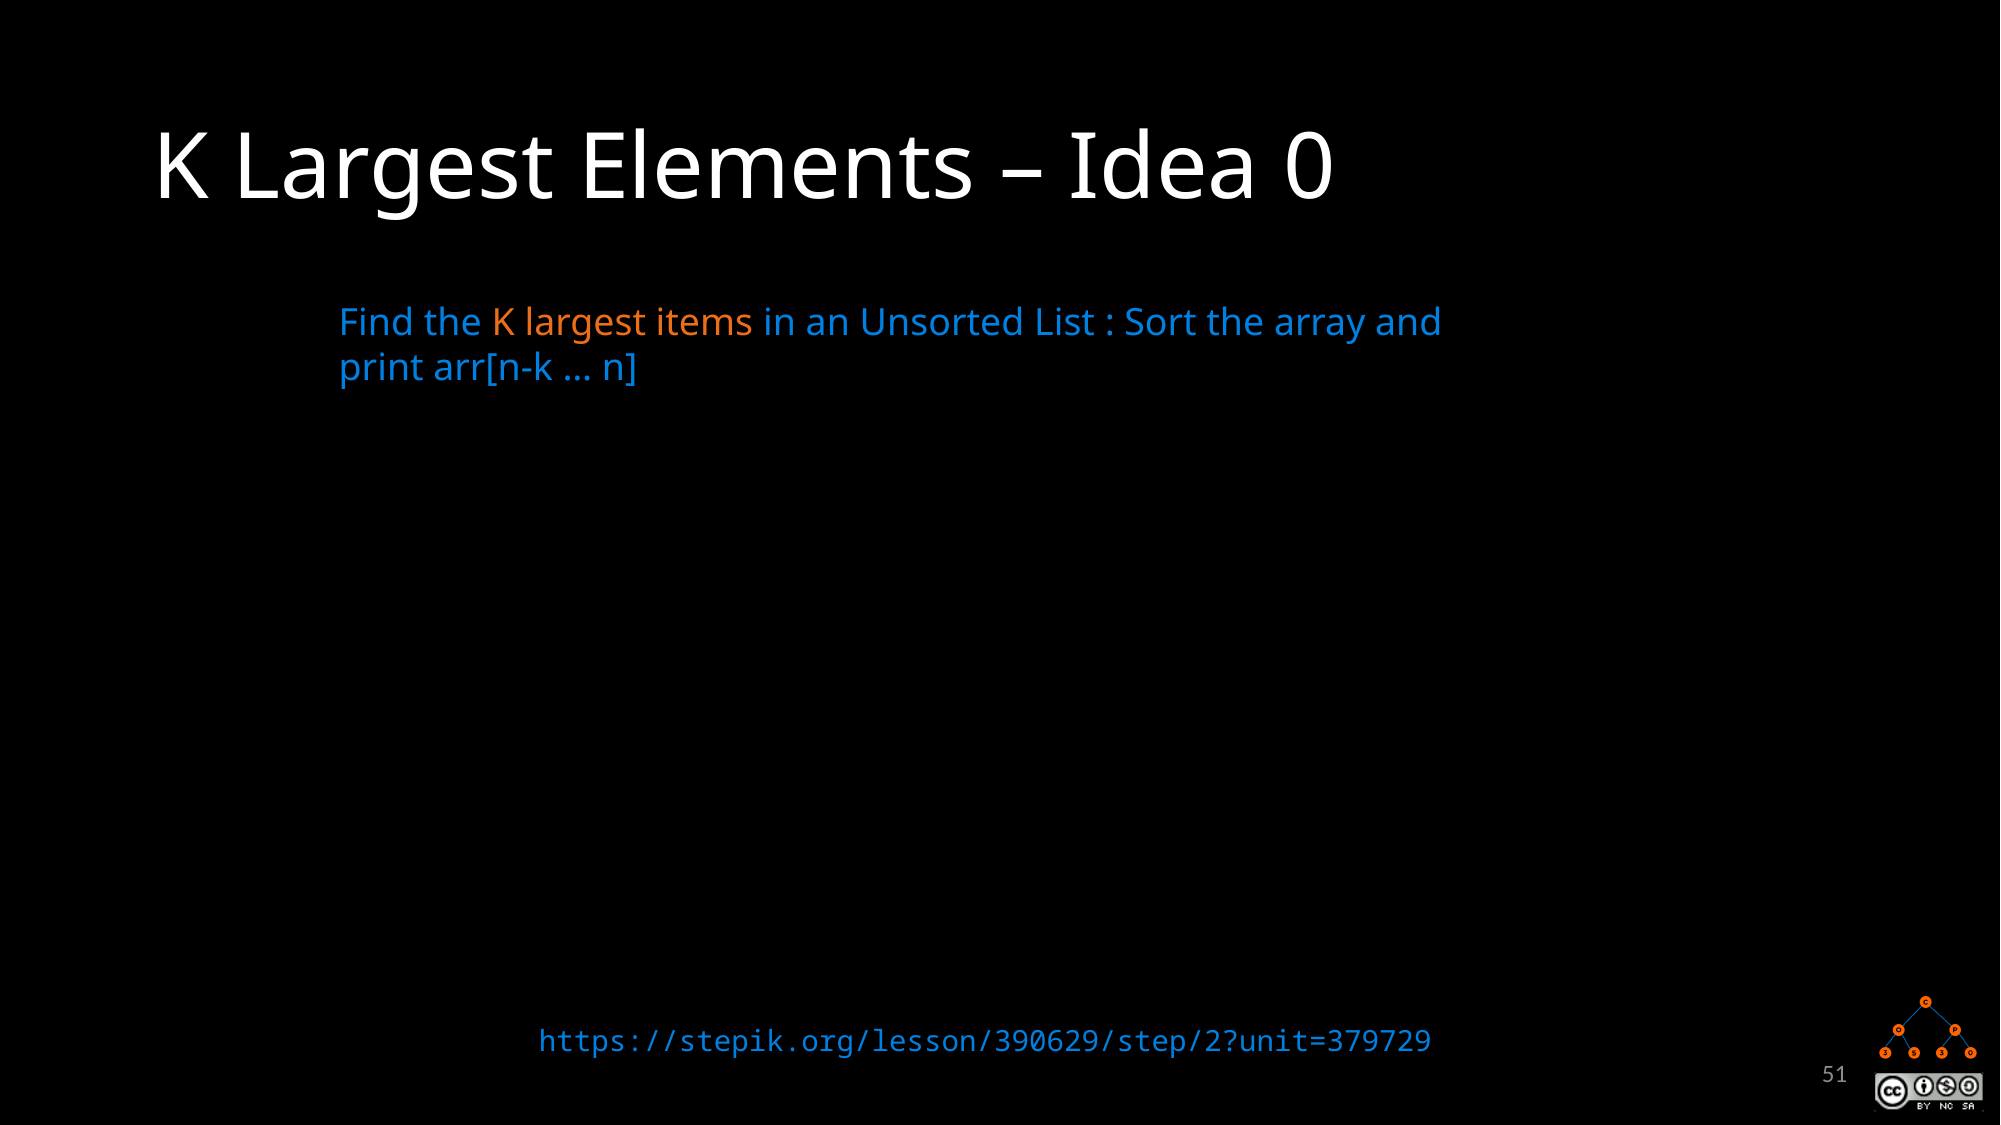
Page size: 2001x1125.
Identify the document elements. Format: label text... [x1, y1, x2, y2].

slide_number 51 [1412, 1042, 1859, 1103]
text_box https://stepik.org/lesson/390629/step/2?unit=379729 [524, 1014, 1524, 1070]
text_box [1859, 988, 1998, 1112]
title K Largest Elements – Idea 0 [137, 59, 1863, 278]
text_box Find the K largest items in an Unsorted List : Sort the array and print arr[n-k … n] [323, 290, 1488, 467]
